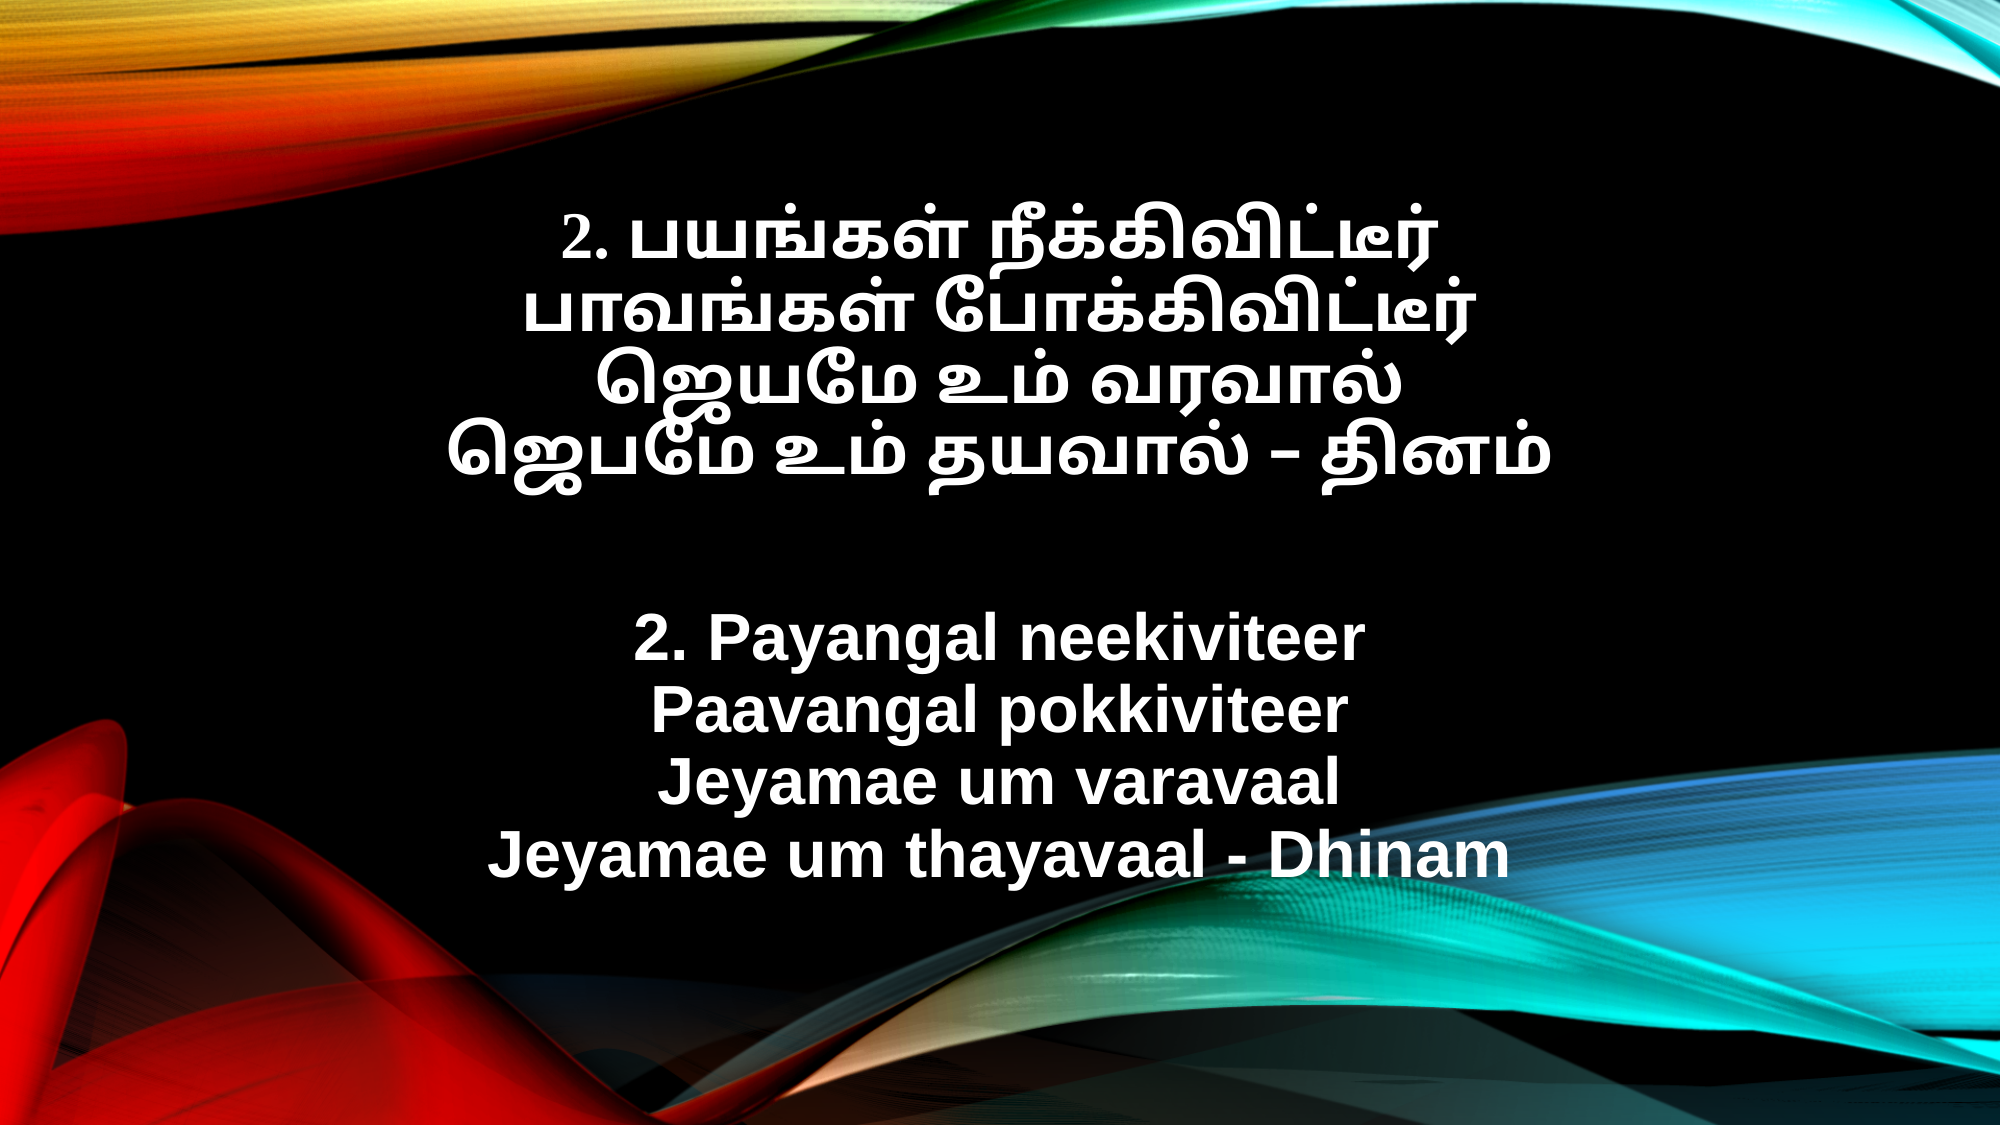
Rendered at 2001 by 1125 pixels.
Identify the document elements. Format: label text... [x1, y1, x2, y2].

subtitle 2. பயங்கள் நீக்கிவிட்டீர் பாவங்கள் போக்கிவிட்டீர் ஜெயமே உம் வரவால் ஜெபமே உம் தயவால் – தினம் 2. Payangal neekiviteer Paavangal pokkiviteer Jeyamae um varavaal Jeyamae um thayavaal - Dhinam [0, 0, 2000, 1125]
